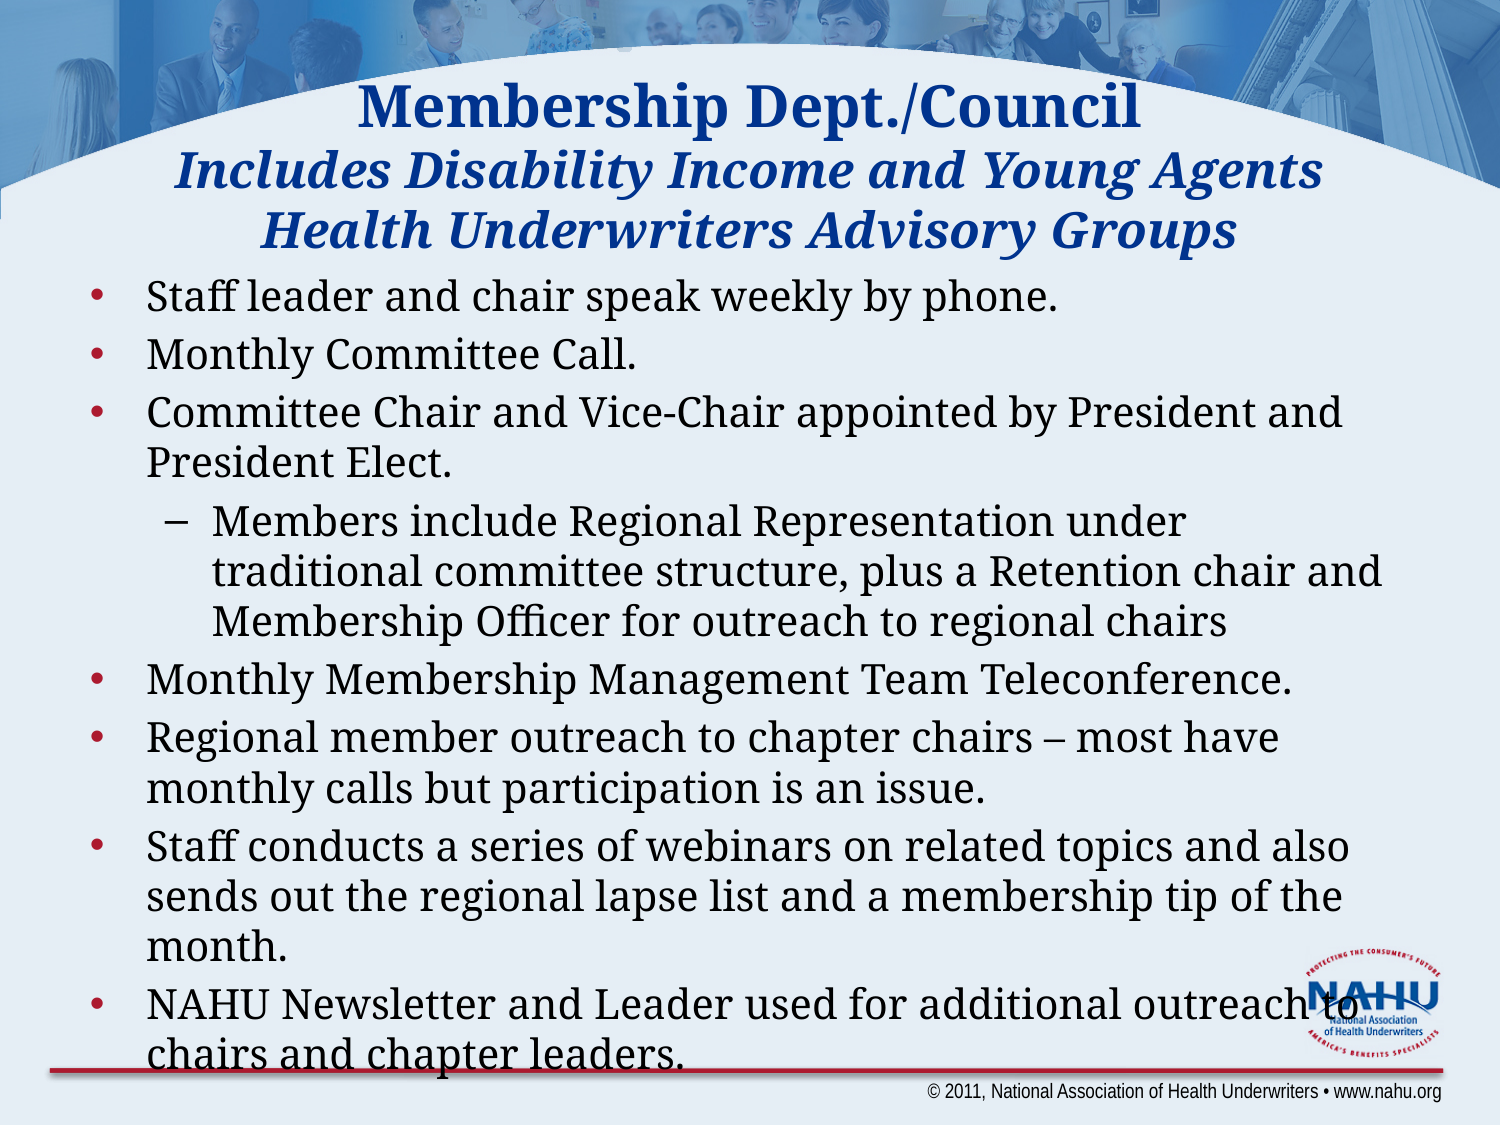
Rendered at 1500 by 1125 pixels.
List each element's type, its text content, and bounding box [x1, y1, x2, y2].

picture [0, 0, 1500, 1125]
list Staff leader and chair speak weekly by phone. Monthly Committee Call. Committee Chair and Vice-Chair appointed by President and President Elect. Members include Regional Representation under traditional committee structure, plus a Retention chair and Membership Officer for outreach to regional chairs Monthly Membership Management Team Teleconference. Regional member outreach to chapter chairs – most have monthly calls but participation is an issue. Staff conducts a series of webinars on related topics and also sends out the regional lapse list and a membership tip of the month. NAHU Newsletter and Leader used for additional outreach to chairs and chapter leaders. [75, 262, 1423, 933]
title Membership Dept./Council Includes Disability Income and Young Agents Health Underwriters Advisory Groups [112, 61, 1388, 262]
